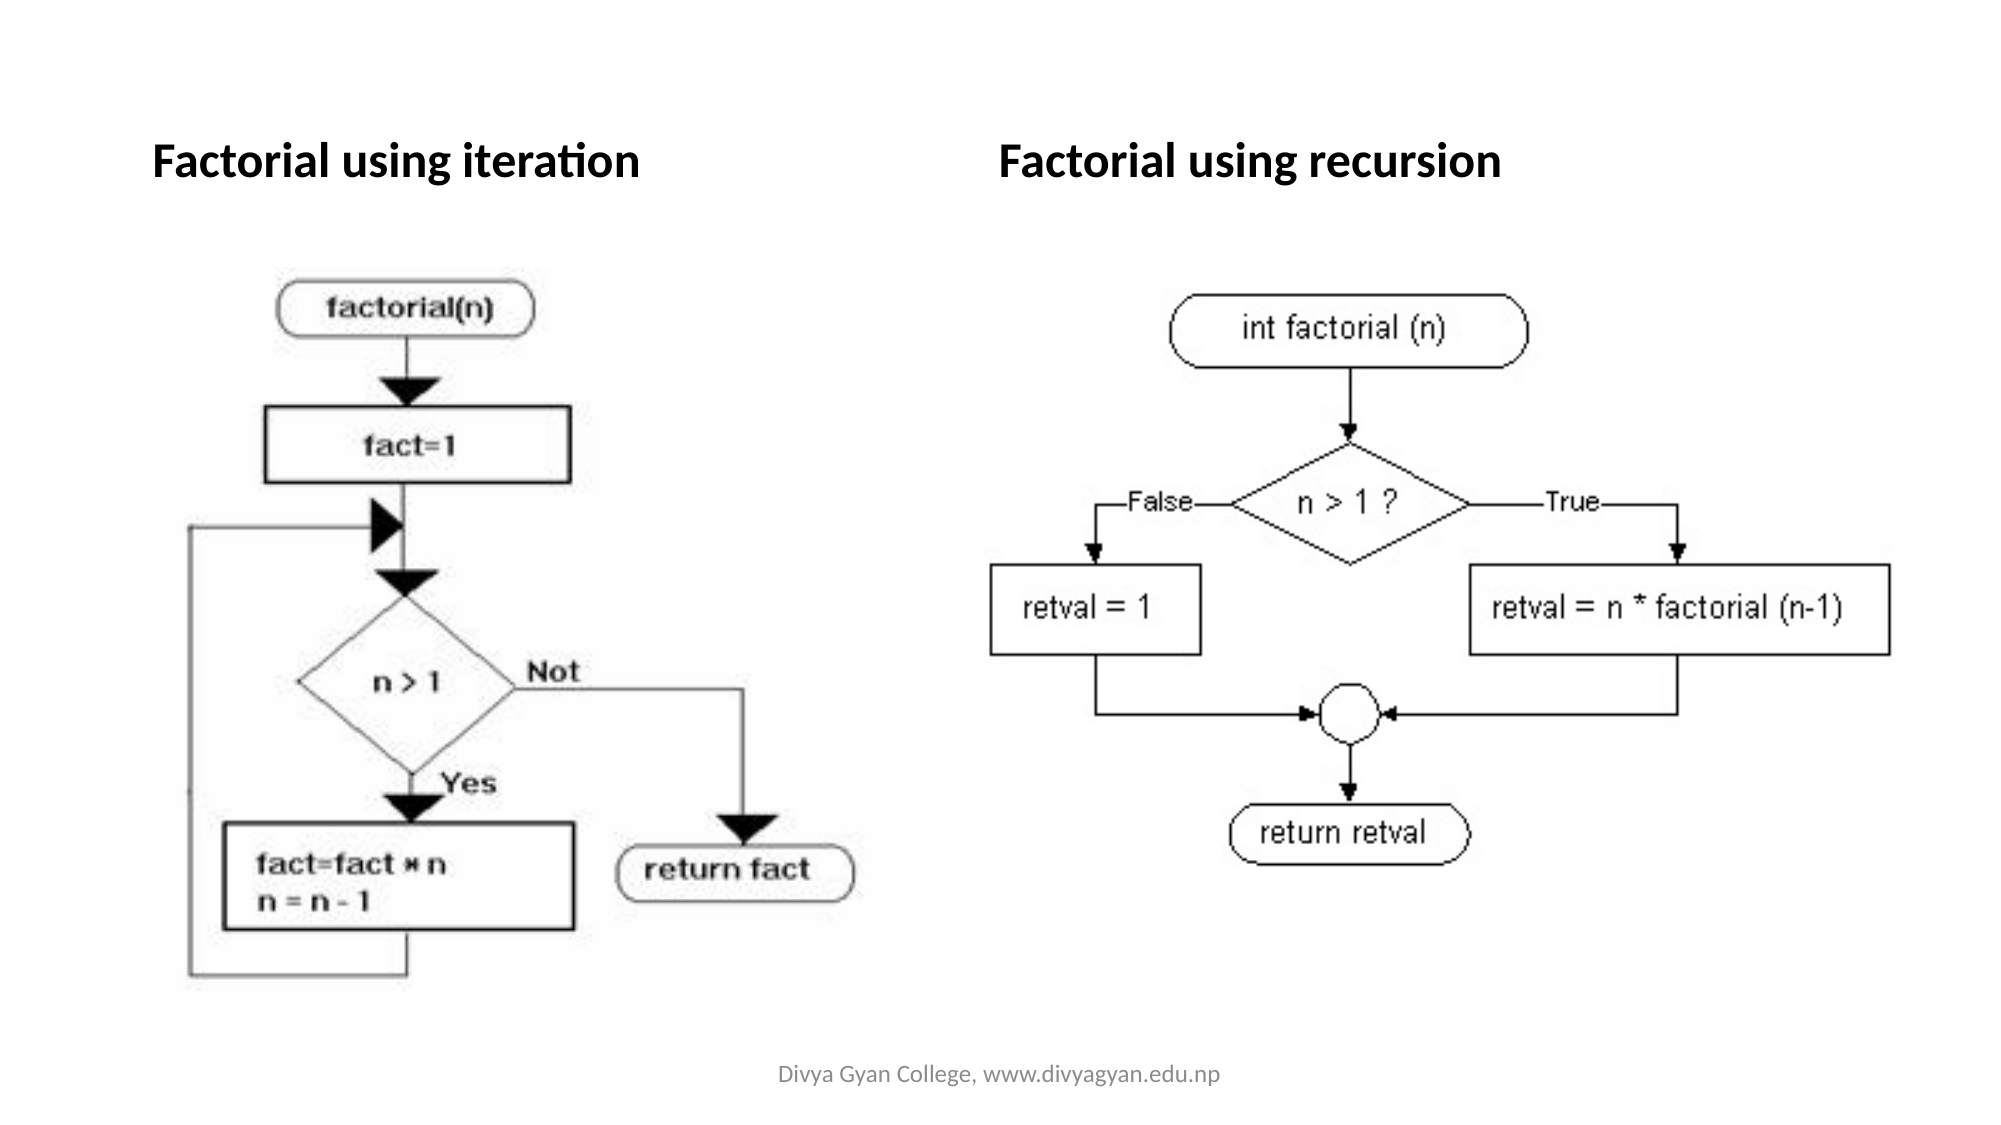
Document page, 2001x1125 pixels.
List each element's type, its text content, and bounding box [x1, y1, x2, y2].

footer Divya Gyan College, www.divyagyan.edu.np [662, 1042, 1338, 1103]
list Factorial using recursion [983, 60, 1835, 196]
picture [163, 267, 918, 1045]
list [983, 287, 1894, 869]
list Factorial using iteration [137, 60, 983, 196]
